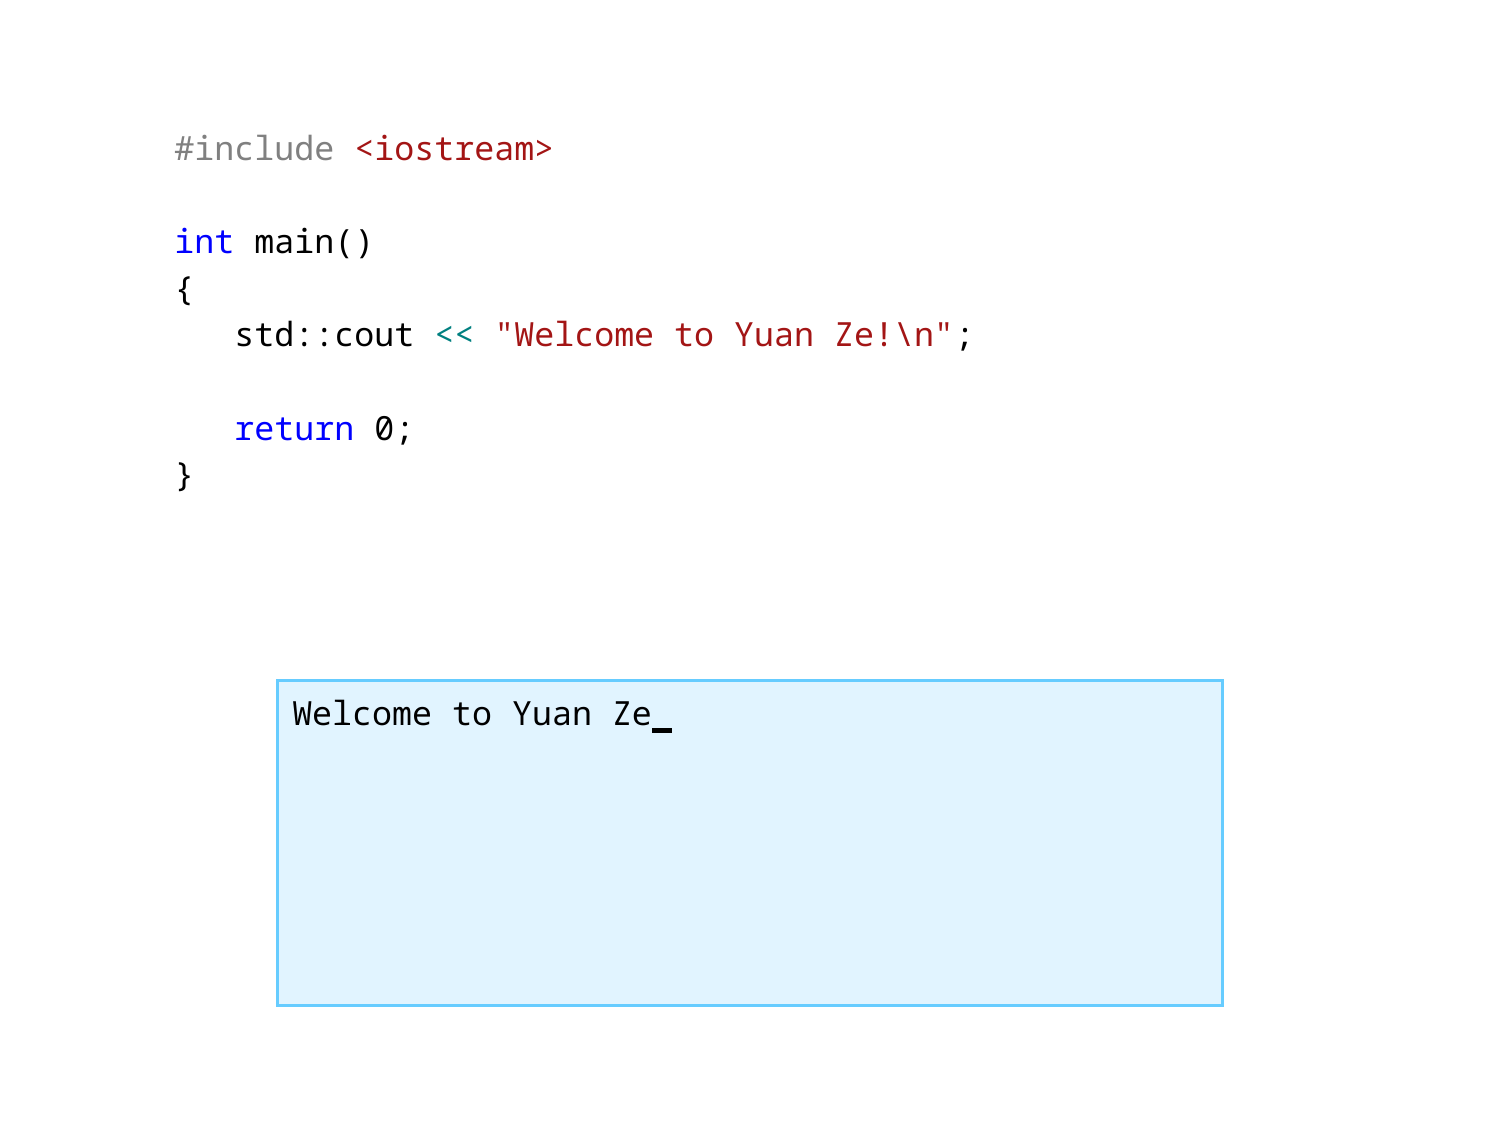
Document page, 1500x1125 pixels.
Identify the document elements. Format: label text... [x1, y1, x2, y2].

list #include <iostream> int main() { std::cout << "Welcome to Yuan Ze!\n"; return 0; } [159, 119, 1341, 504]
text_box Welcome to Yuan Zen [277, 680, 1223, 1006]
